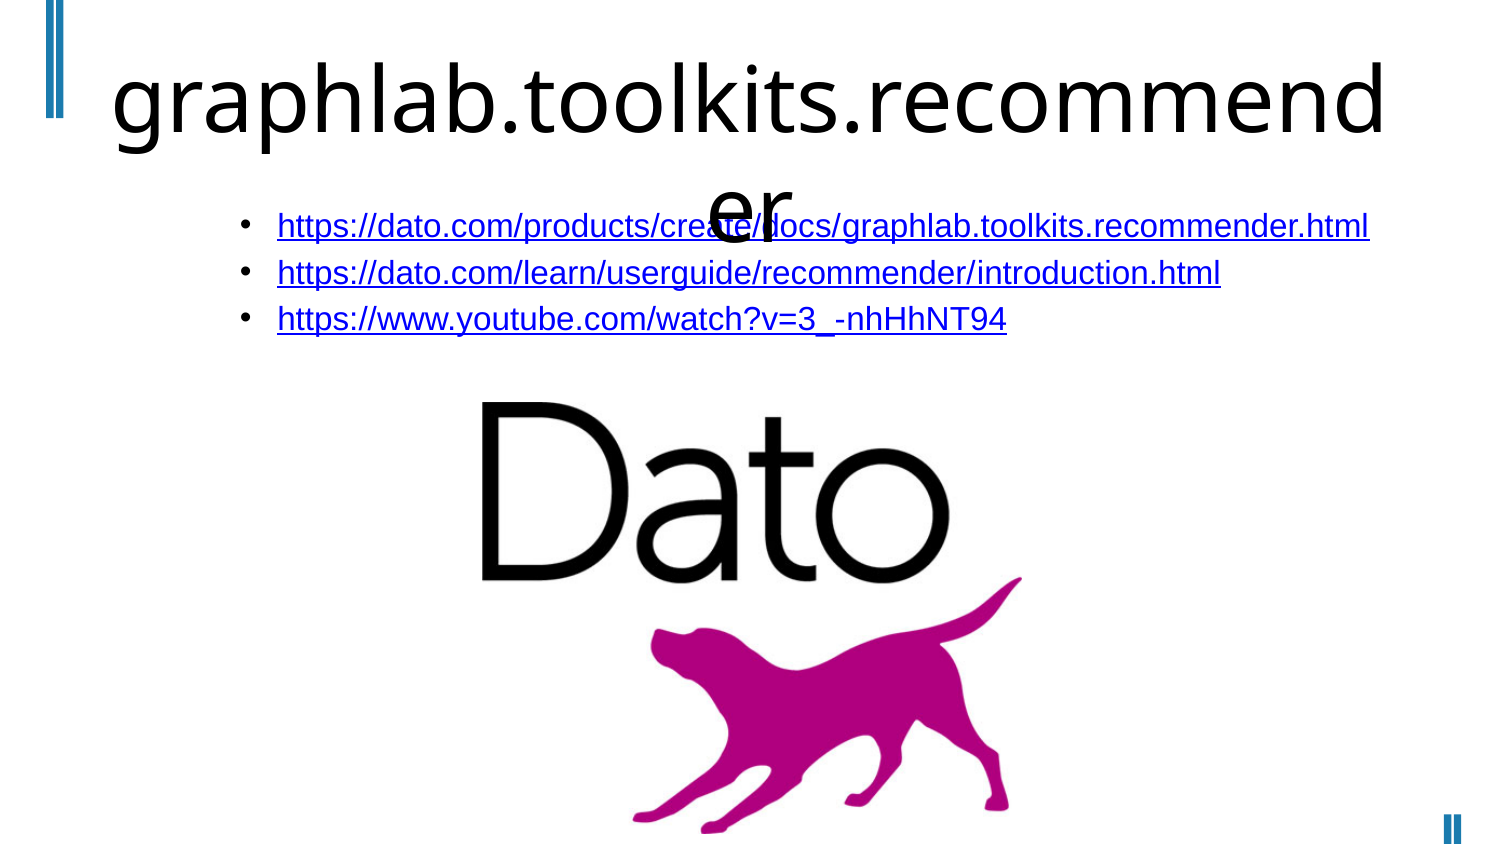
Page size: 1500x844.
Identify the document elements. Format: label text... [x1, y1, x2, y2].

picture [482, 402, 1022, 834]
title graphlab.toolkits.recommender [75, 33, 1425, 175]
list https://dato.com/products/create/docs/graphlab.toolkits.recommender.html https://dato.com/learn/userguide/recommender/introduction.html https://www.youtube.com/watch?v=3_-nhHhNT94 [75, 196, 1425, 754]
